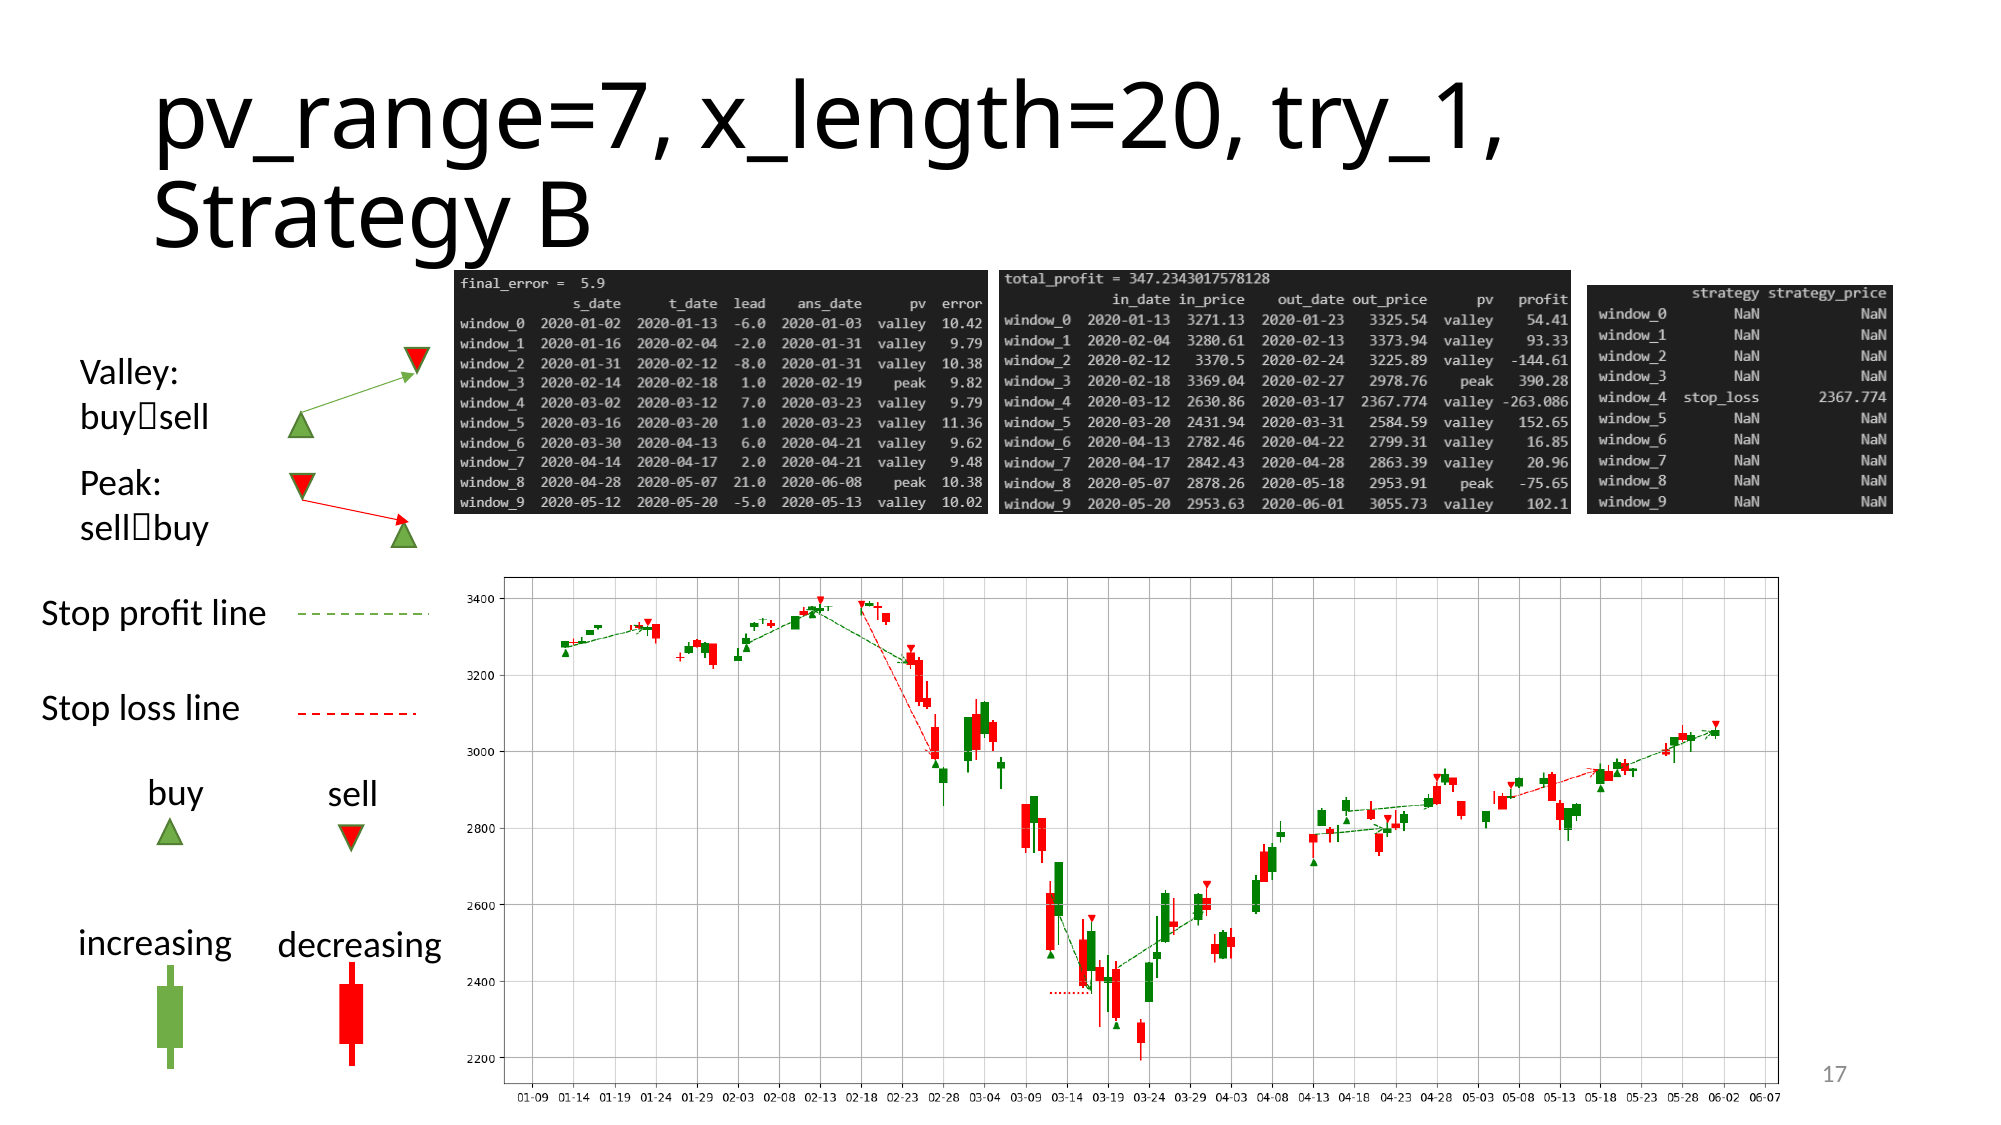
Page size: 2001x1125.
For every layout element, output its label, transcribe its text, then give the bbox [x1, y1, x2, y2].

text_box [339, 962, 364, 1067]
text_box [300, 373, 415, 413]
text_box Peak: sellbuy [65, 450, 245, 556]
picture [999, 270, 1571, 514]
text_box buy [132, 760, 252, 821]
text_box Stop profit line [26, 580, 289, 641]
text_box sell [312, 761, 432, 822]
slide_number 17 [1789, 1042, 1863, 1103]
text_box decreasing [262, 912, 457, 973]
text_box [390, 524, 418, 548]
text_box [157, 965, 182, 1069]
text_box [287, 412, 315, 439]
text_box increasing [63, 910, 290, 971]
text_box Stop loss line [26, 675, 277, 736]
picture [1587, 285, 1893, 514]
text_box [288, 472, 316, 501]
text_box [337, 824, 365, 853]
text_box [156, 821, 184, 846]
text_box [403, 346, 431, 375]
picture [457, 569, 1789, 1111]
picture [454, 270, 988, 514]
title pv_range=7, x_length=20, try_1, Strategy B [137, 59, 1863, 278]
text_box Valley: buysell [65, 339, 277, 444]
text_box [302, 499, 409, 523]
